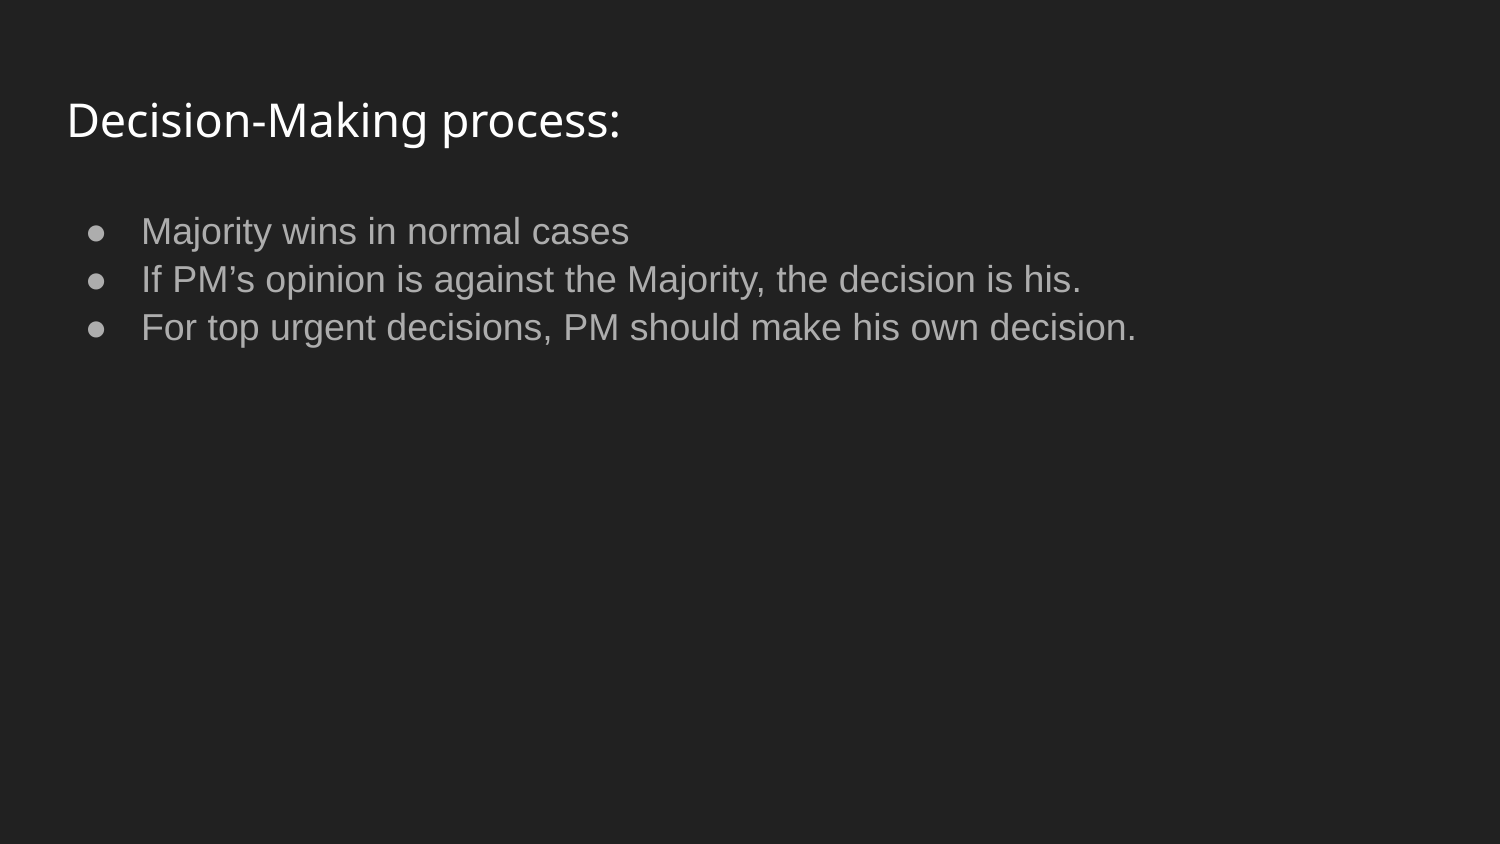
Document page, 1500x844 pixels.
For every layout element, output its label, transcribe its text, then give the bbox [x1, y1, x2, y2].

list Majority wins in normal cases If PM’s opinion is against the Majority, the decision is his. For top urgent decisions, PM should make his own decision. [51, 189, 1449, 750]
title Decision-Making process: [51, 72, 1449, 167]
